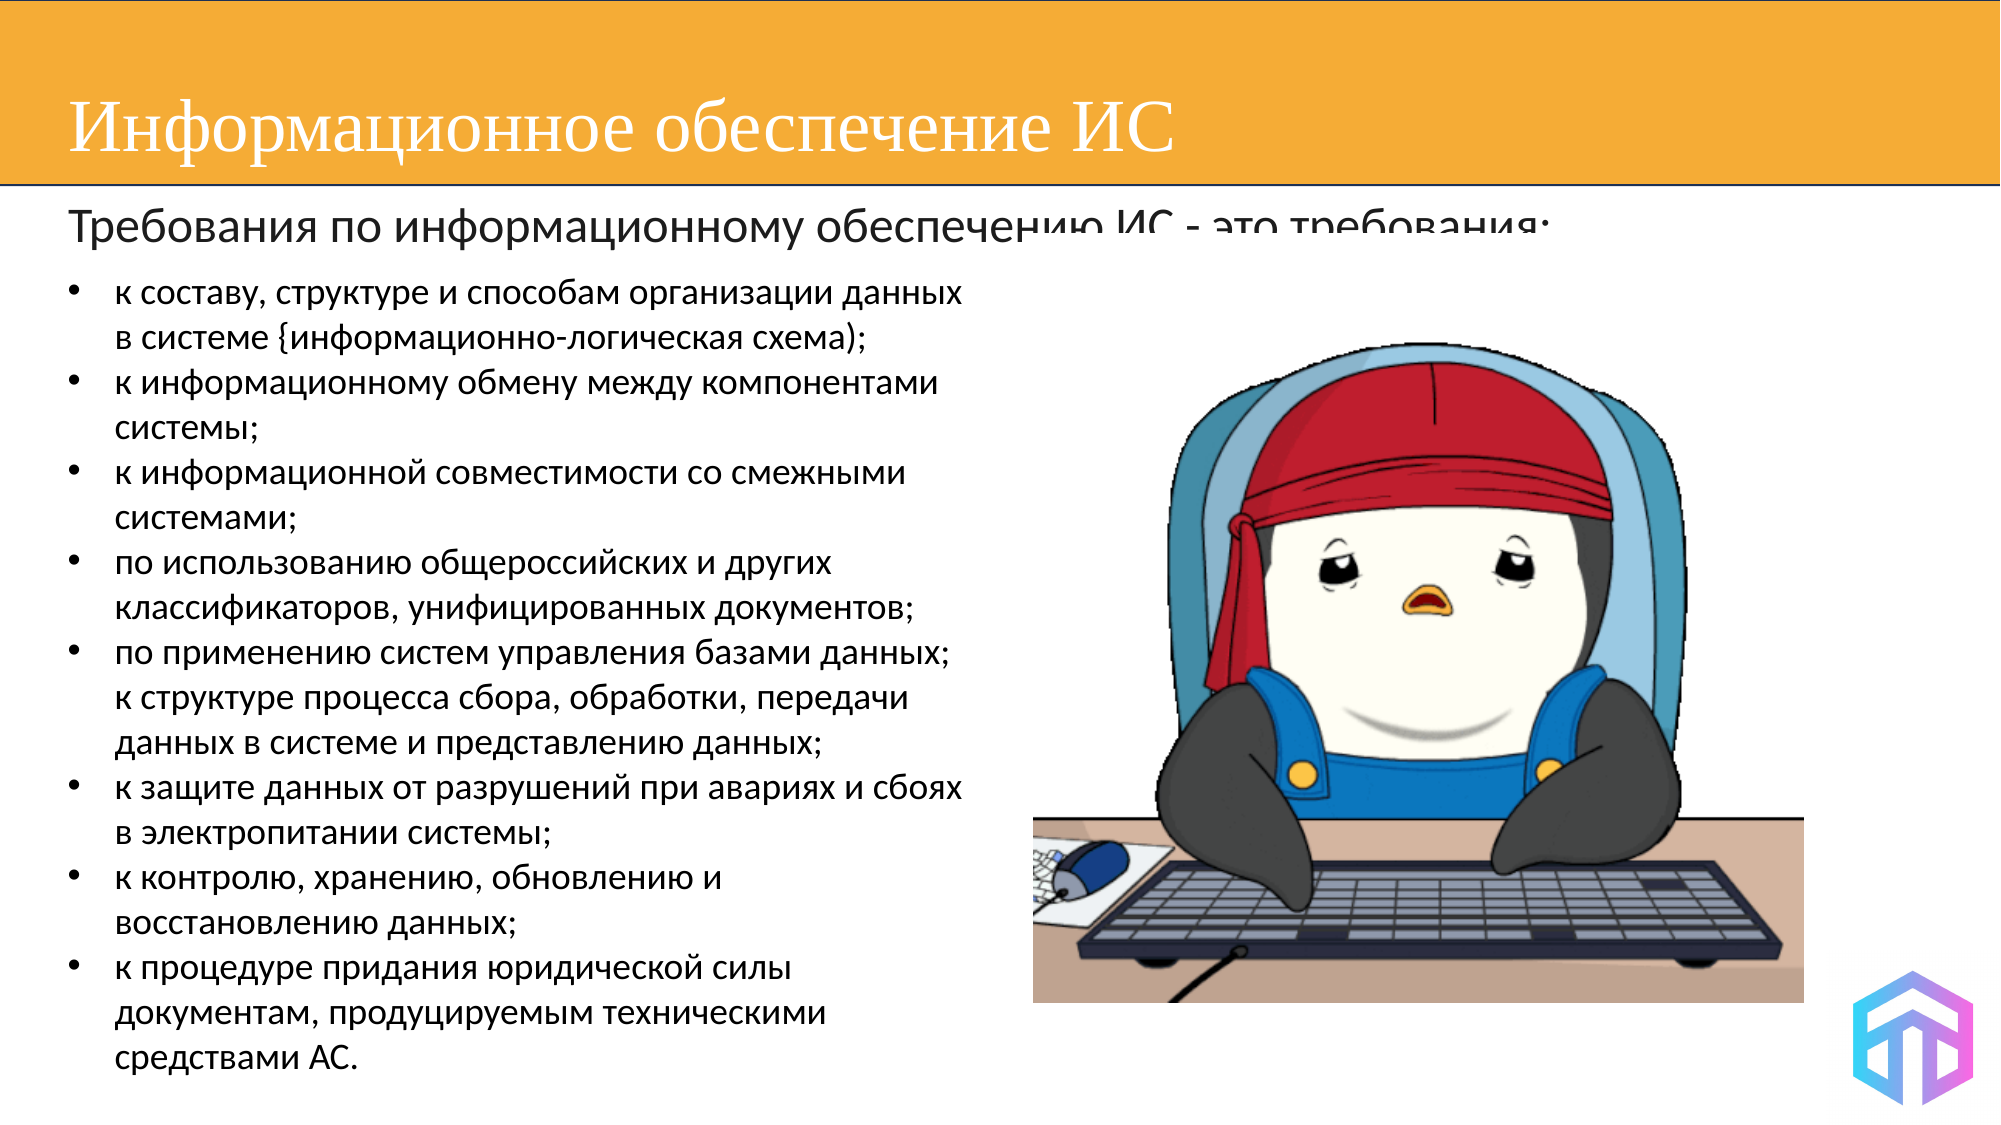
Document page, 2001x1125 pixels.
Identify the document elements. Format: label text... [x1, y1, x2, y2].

text_box [0, 0, 2000, 187]
text_box Требования по информационному обеспечению ИС - это требования: [53, 184, 1586, 260]
text_box к составу, структуре и способам организации данных в системе {информационно-логическая схема); к информационному обмену между компонентами системы; к информационной совместимости со смежными системами; по использованию общероссийских и других классификаторов, унифицированных документов; по применению систем управления базами данных; к структуре процесса сбора, обработки, передачи данных в системе и представлению данных; к защите данных от разрушений при авариях и сбоях в электропитании системы; к контролю, хранению, обновлению и восстановлению данных; к процедуре придания юридической силы документам, продуцируемым техническими средствами АС. [52, 259, 1000, 1125]
picture [1033, 233, 1804, 1003]
picture [1826, 950, 2000, 1125]
title Информационное обеспечение ИС [53, 24, 1946, 176]
